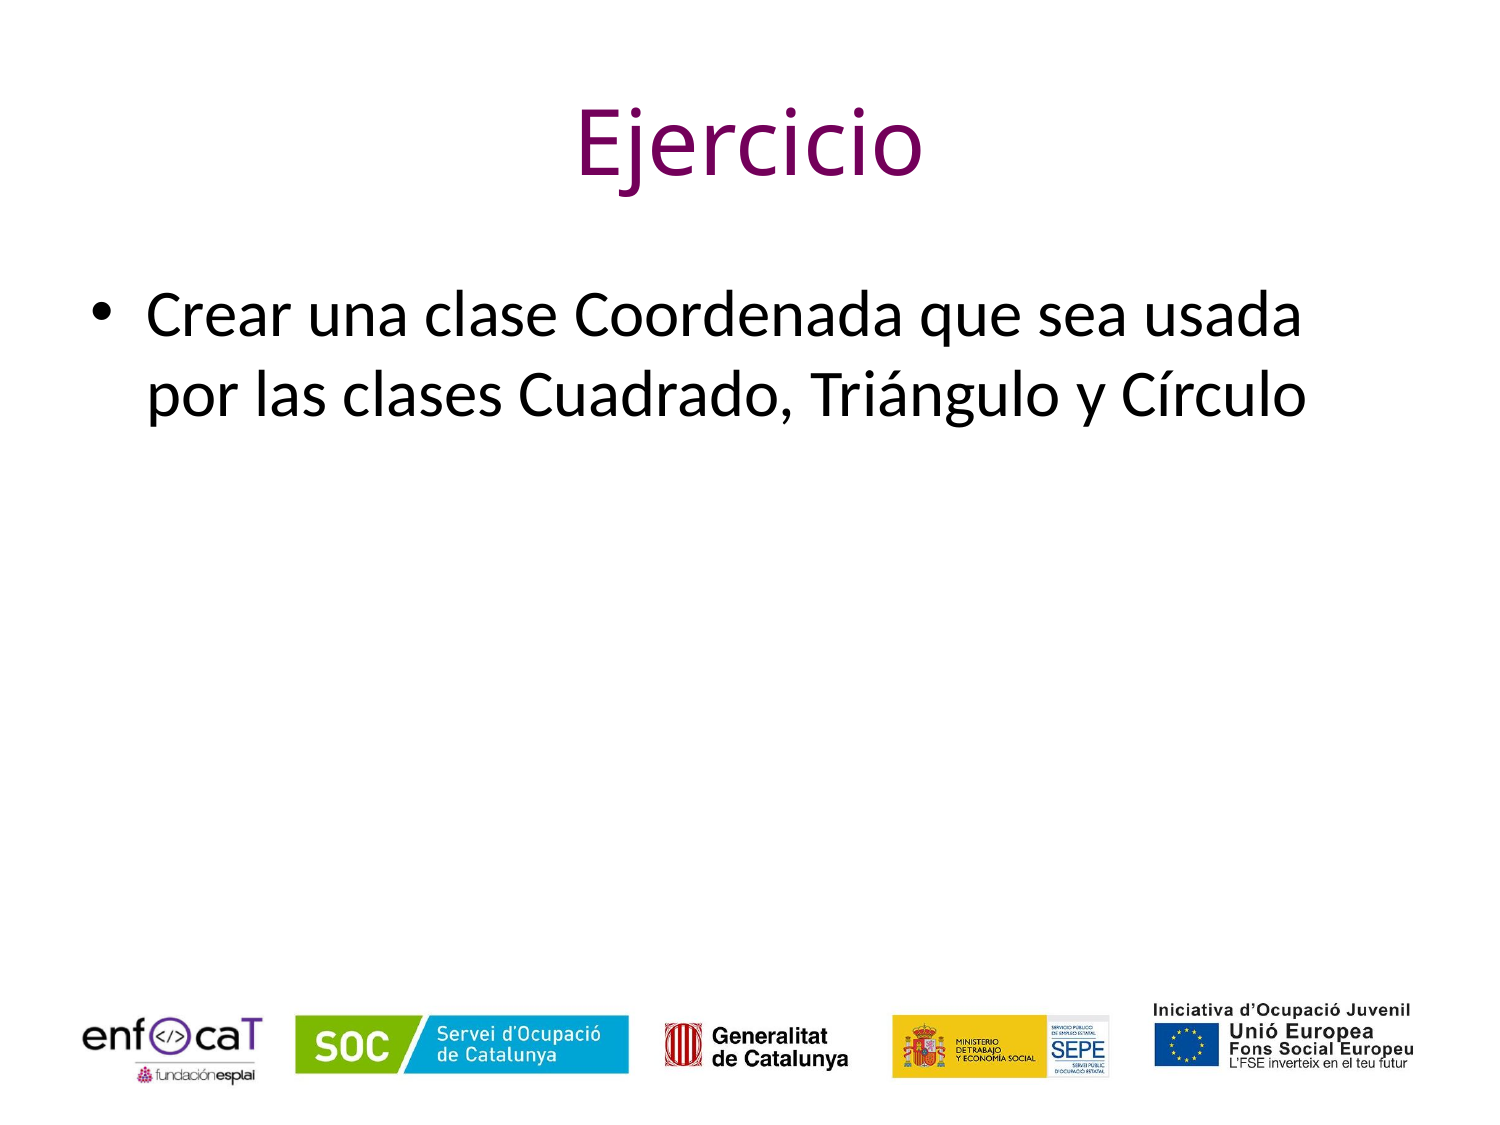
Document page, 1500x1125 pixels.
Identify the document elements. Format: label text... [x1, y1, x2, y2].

picture [64, 1003, 275, 1094]
list Crear una clase Coordenada que sea usada por las clases Cuadrado, Triángulo y Círculo [75, 262, 1425, 1005]
title Ejercicio [75, 45, 1425, 233]
picture [289, 996, 1427, 1085]
